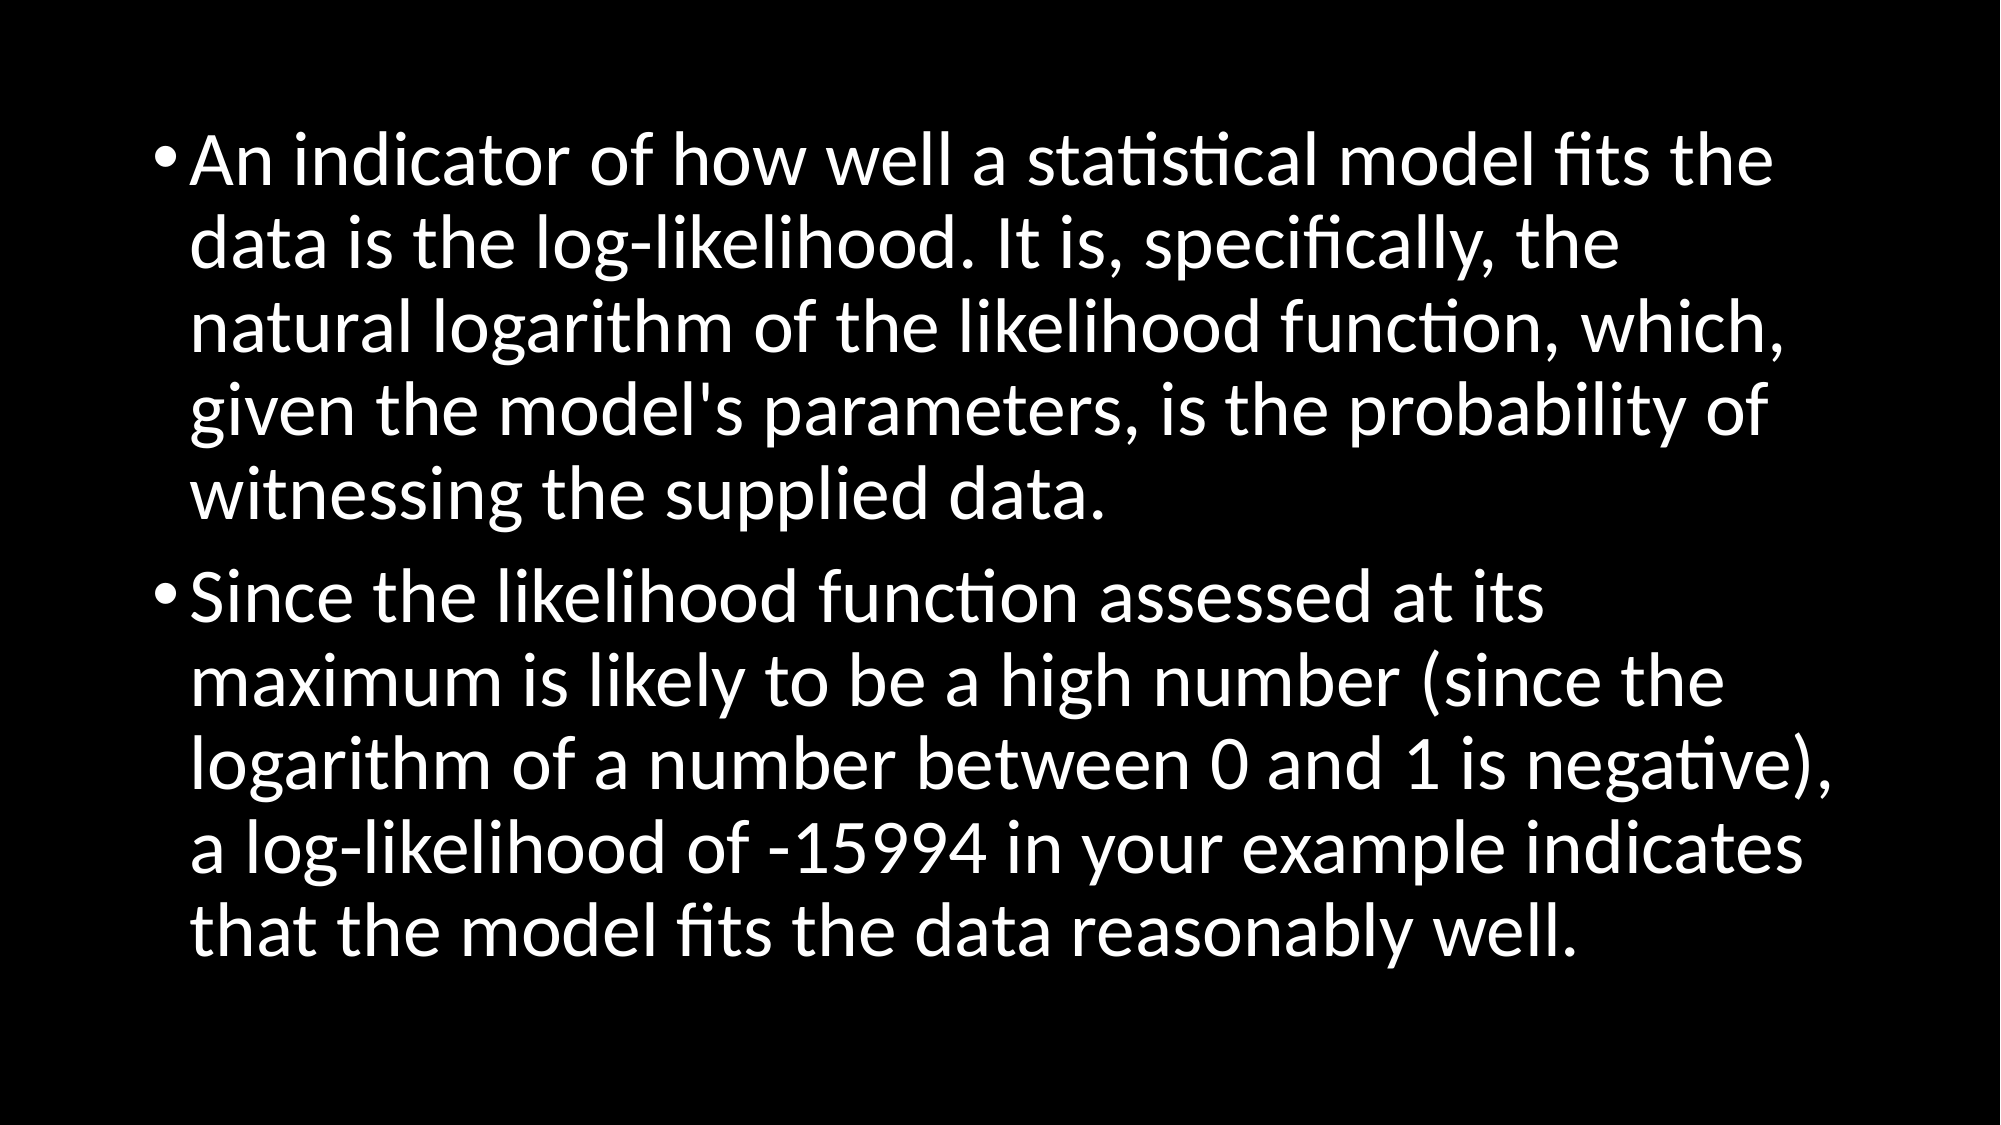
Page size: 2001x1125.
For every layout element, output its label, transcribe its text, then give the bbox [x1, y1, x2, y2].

list An indicator of how well a statistical model fits the data is the log-likelihood. It is, specifically, the natural logarithm of the likelihood function, which, given the model's parameters, is the probability of witnessing the supplied data. Since the likelihood function assessed at its maximum is likely to be a high number (since the logarithm of a number between 0 and 1 is negative), a log-likelihood of -15994 in your example indicates that the model fits the data reasonably well. [137, 110, 1863, 1014]
